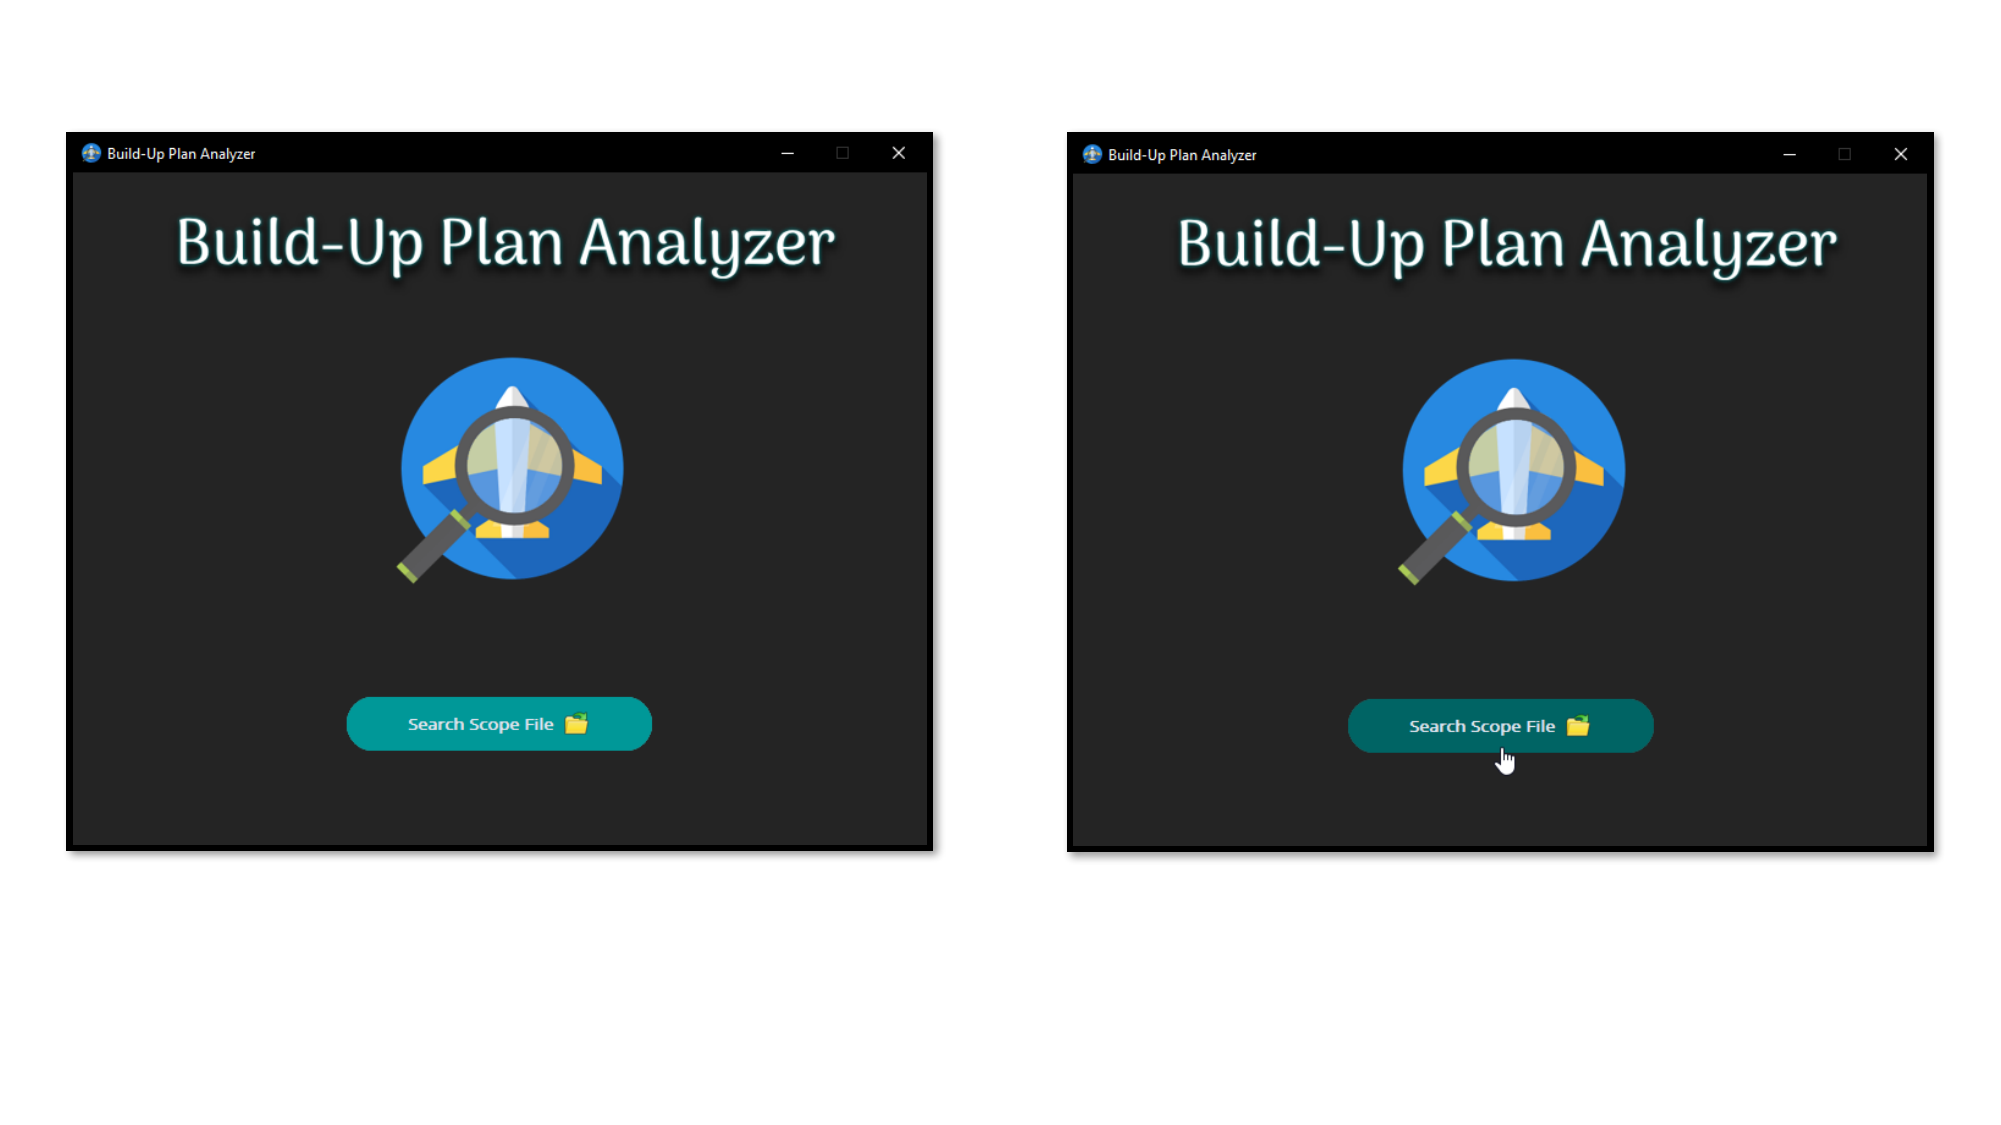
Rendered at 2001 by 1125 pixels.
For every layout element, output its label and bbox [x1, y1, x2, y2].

picture [72, 137, 927, 845]
picture [1072, 137, 1928, 846]
